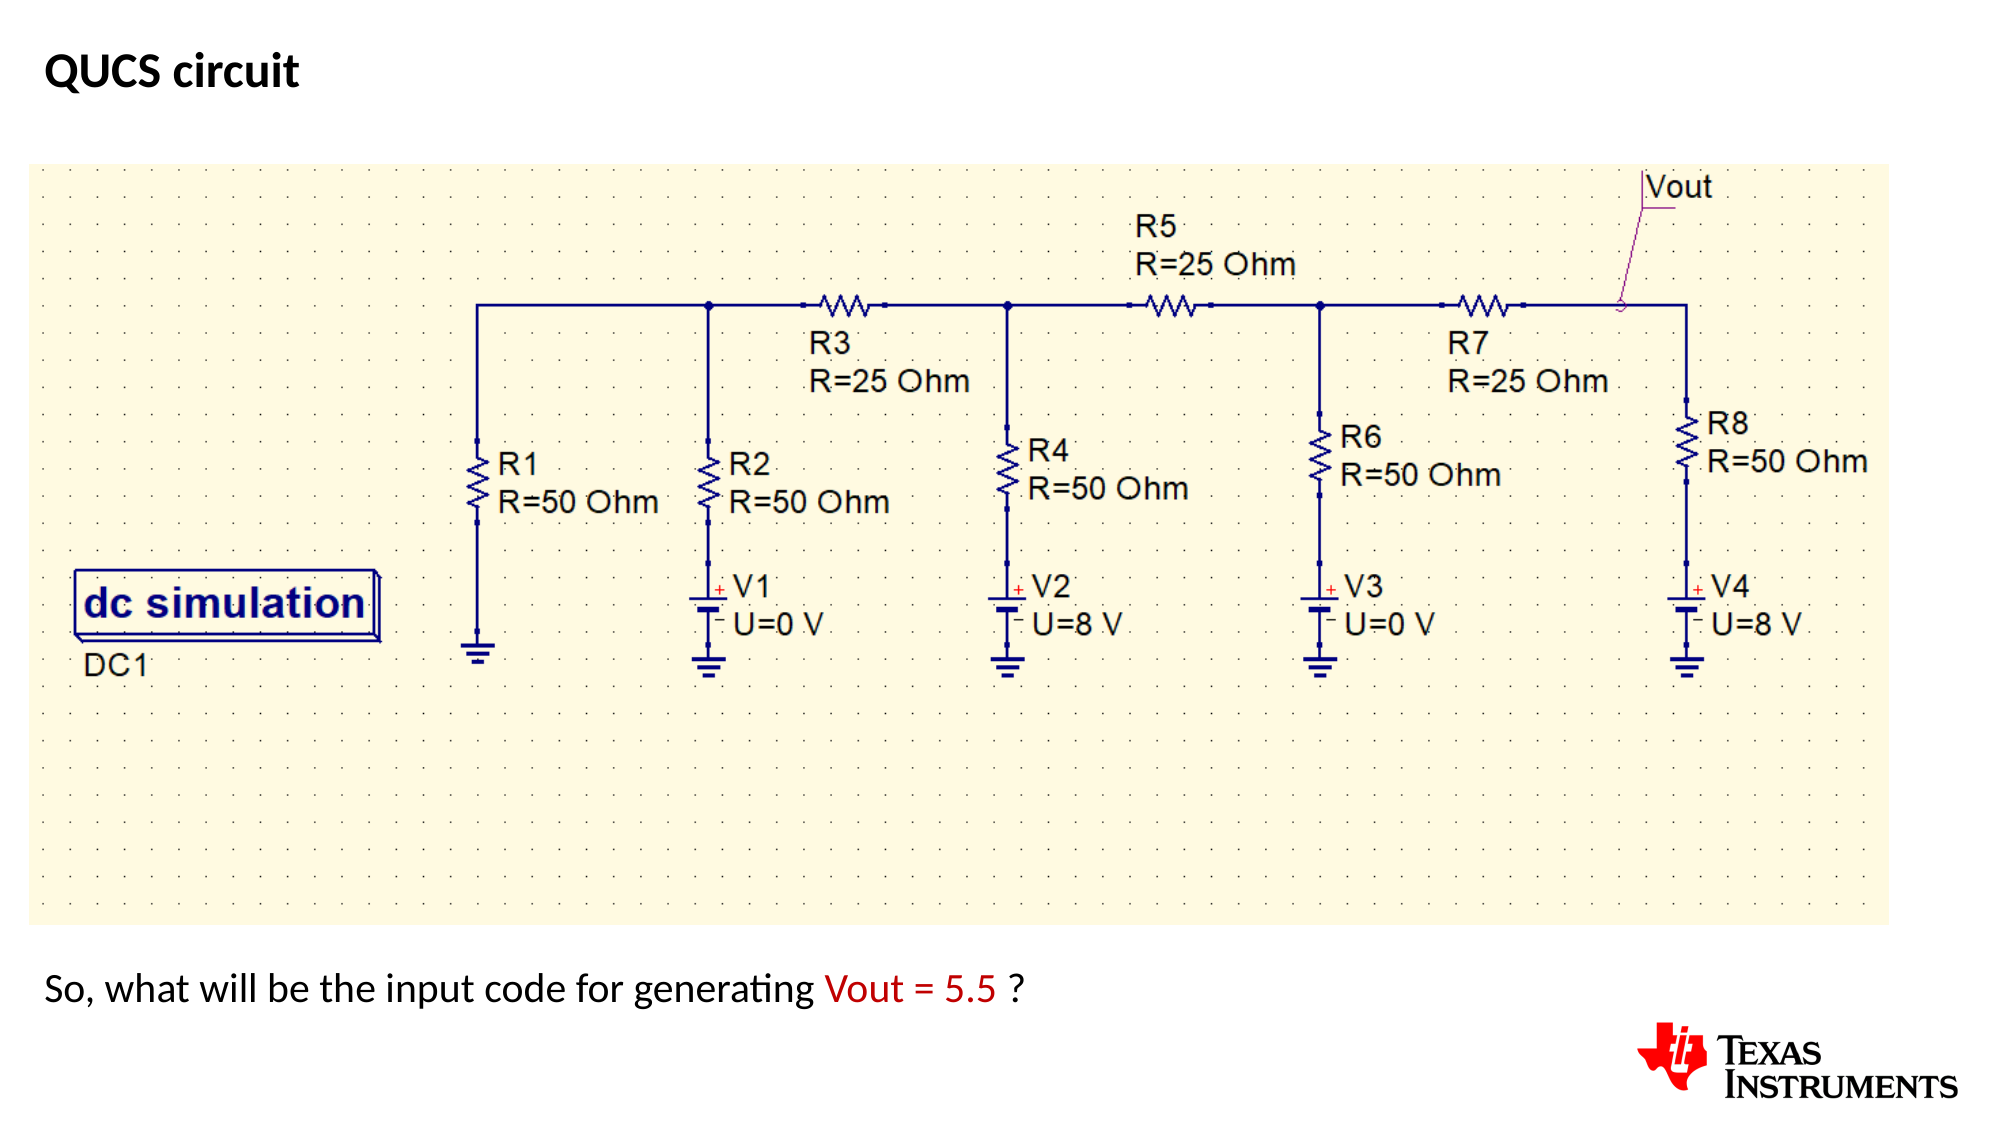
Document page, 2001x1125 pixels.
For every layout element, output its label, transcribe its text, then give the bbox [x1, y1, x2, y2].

text_box QUCS circuit [29, 30, 374, 106]
text_box So, what will be the input code for generating Vout = 5.5 ? [29, 952, 1068, 1018]
picture [1637, 1015, 1958, 1103]
picture [29, 164, 1889, 926]
